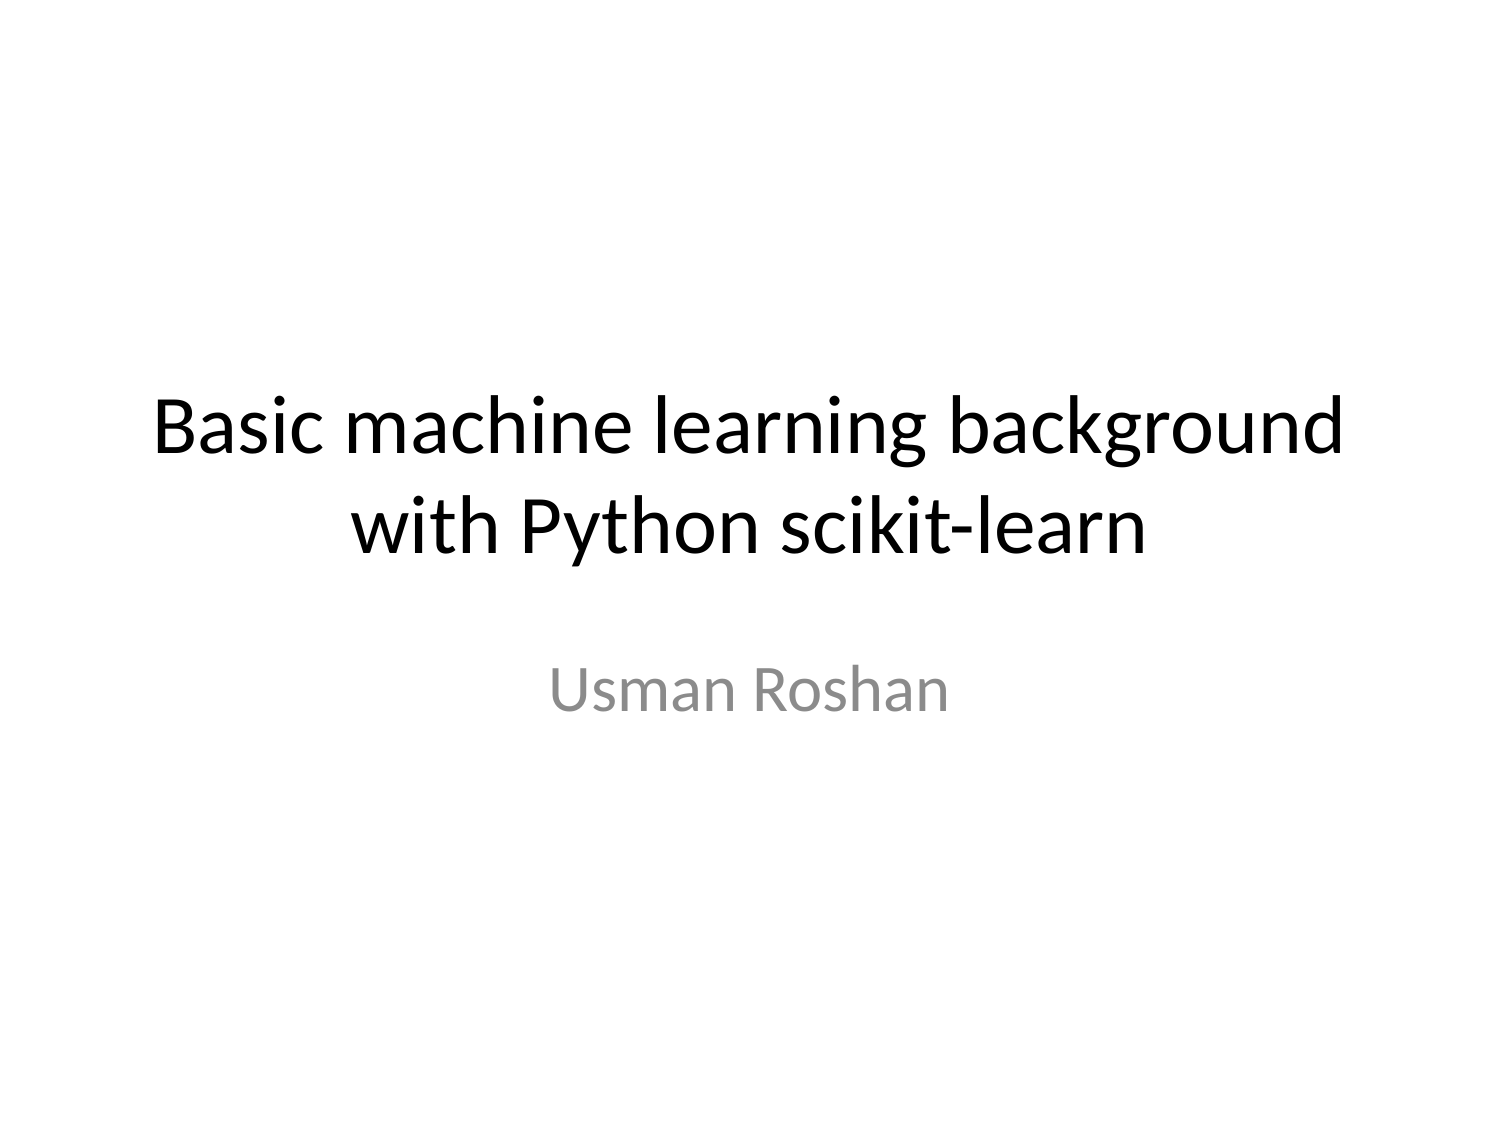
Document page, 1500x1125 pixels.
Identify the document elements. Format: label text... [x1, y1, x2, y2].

subtitle Usman Roshan [225, 637, 1275, 925]
title Basic machine learning background with Python scikit-learn [112, 349, 1388, 591]
